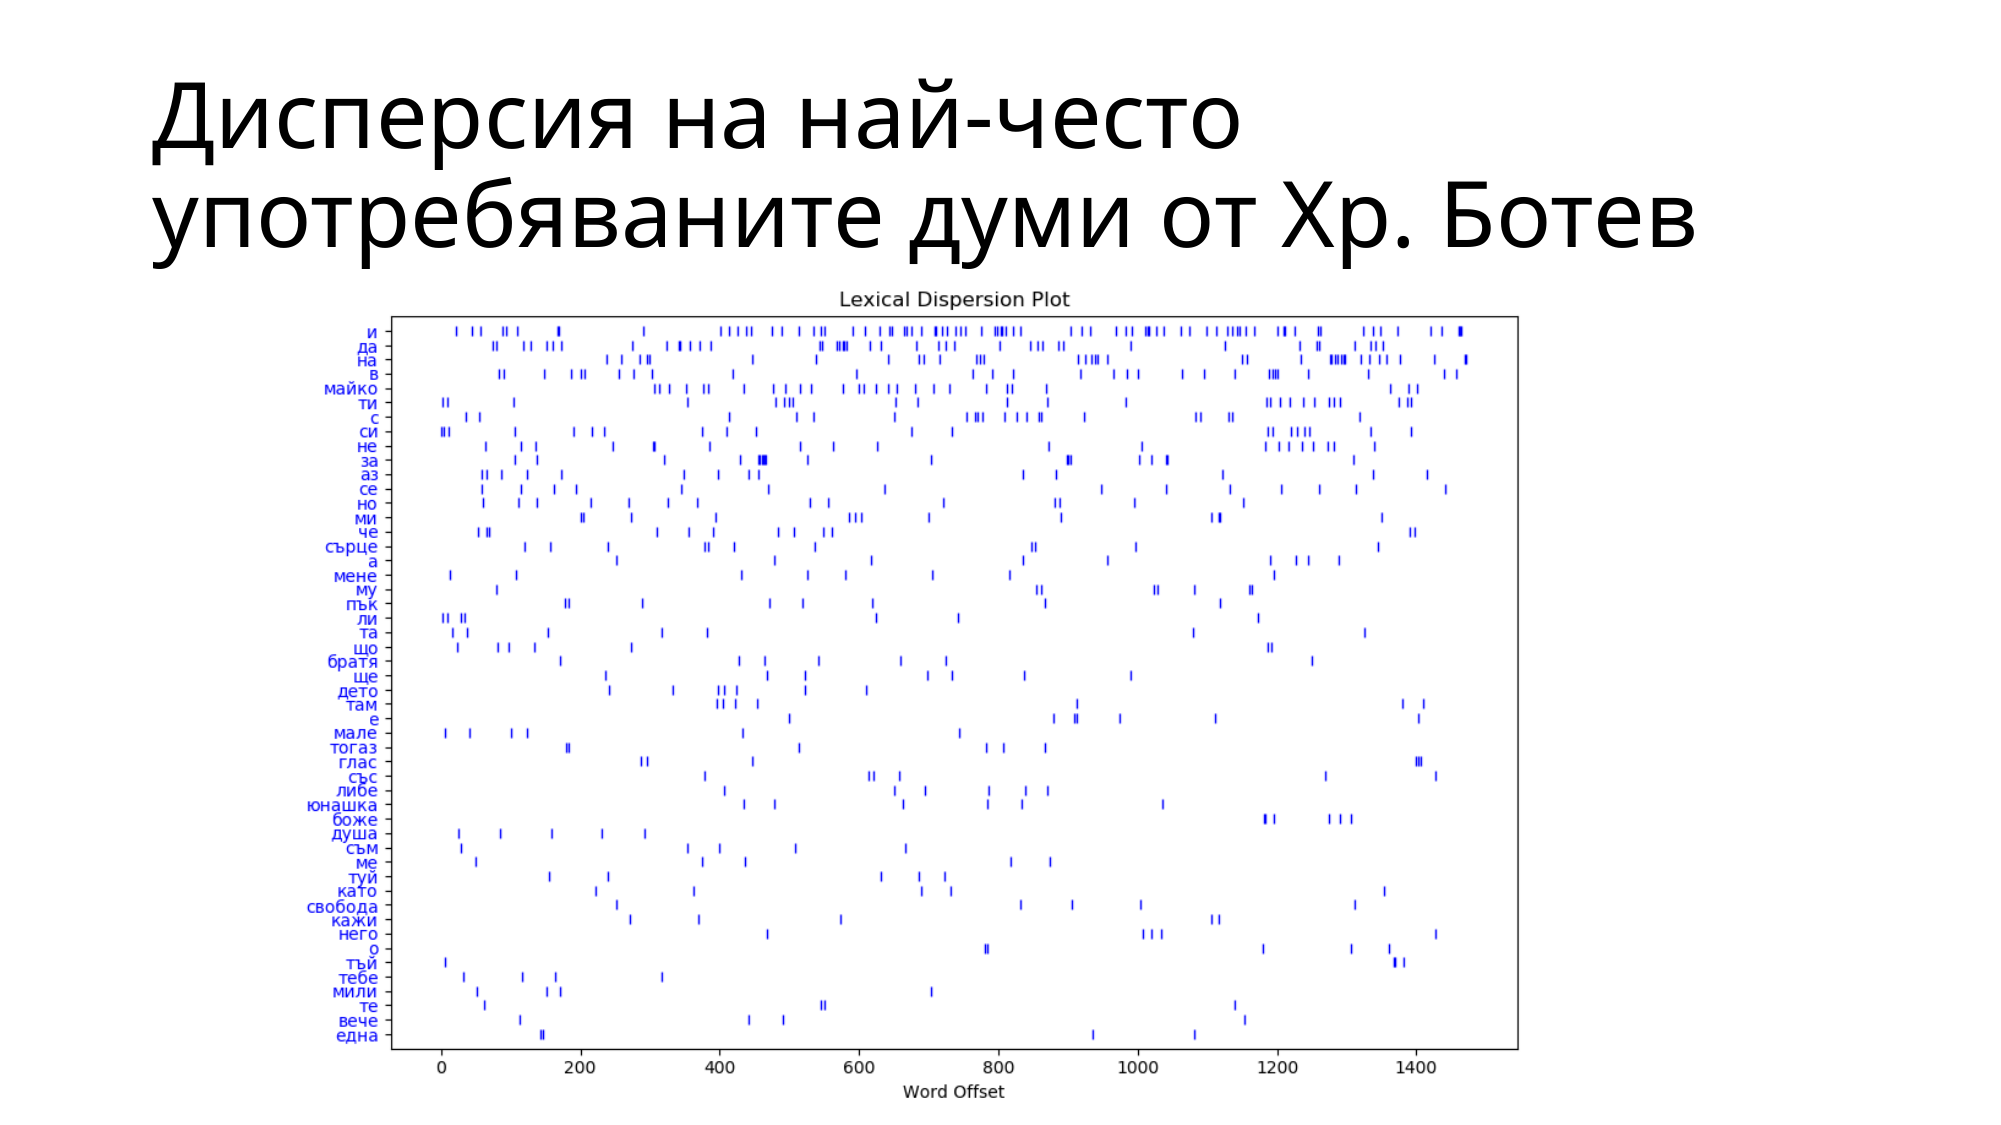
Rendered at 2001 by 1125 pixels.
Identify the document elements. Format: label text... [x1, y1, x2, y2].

title Дисперсия на най-често употребяваните думи от Хр. Ботев [137, 59, 1863, 278]
picture [281, 277, 1580, 1109]
